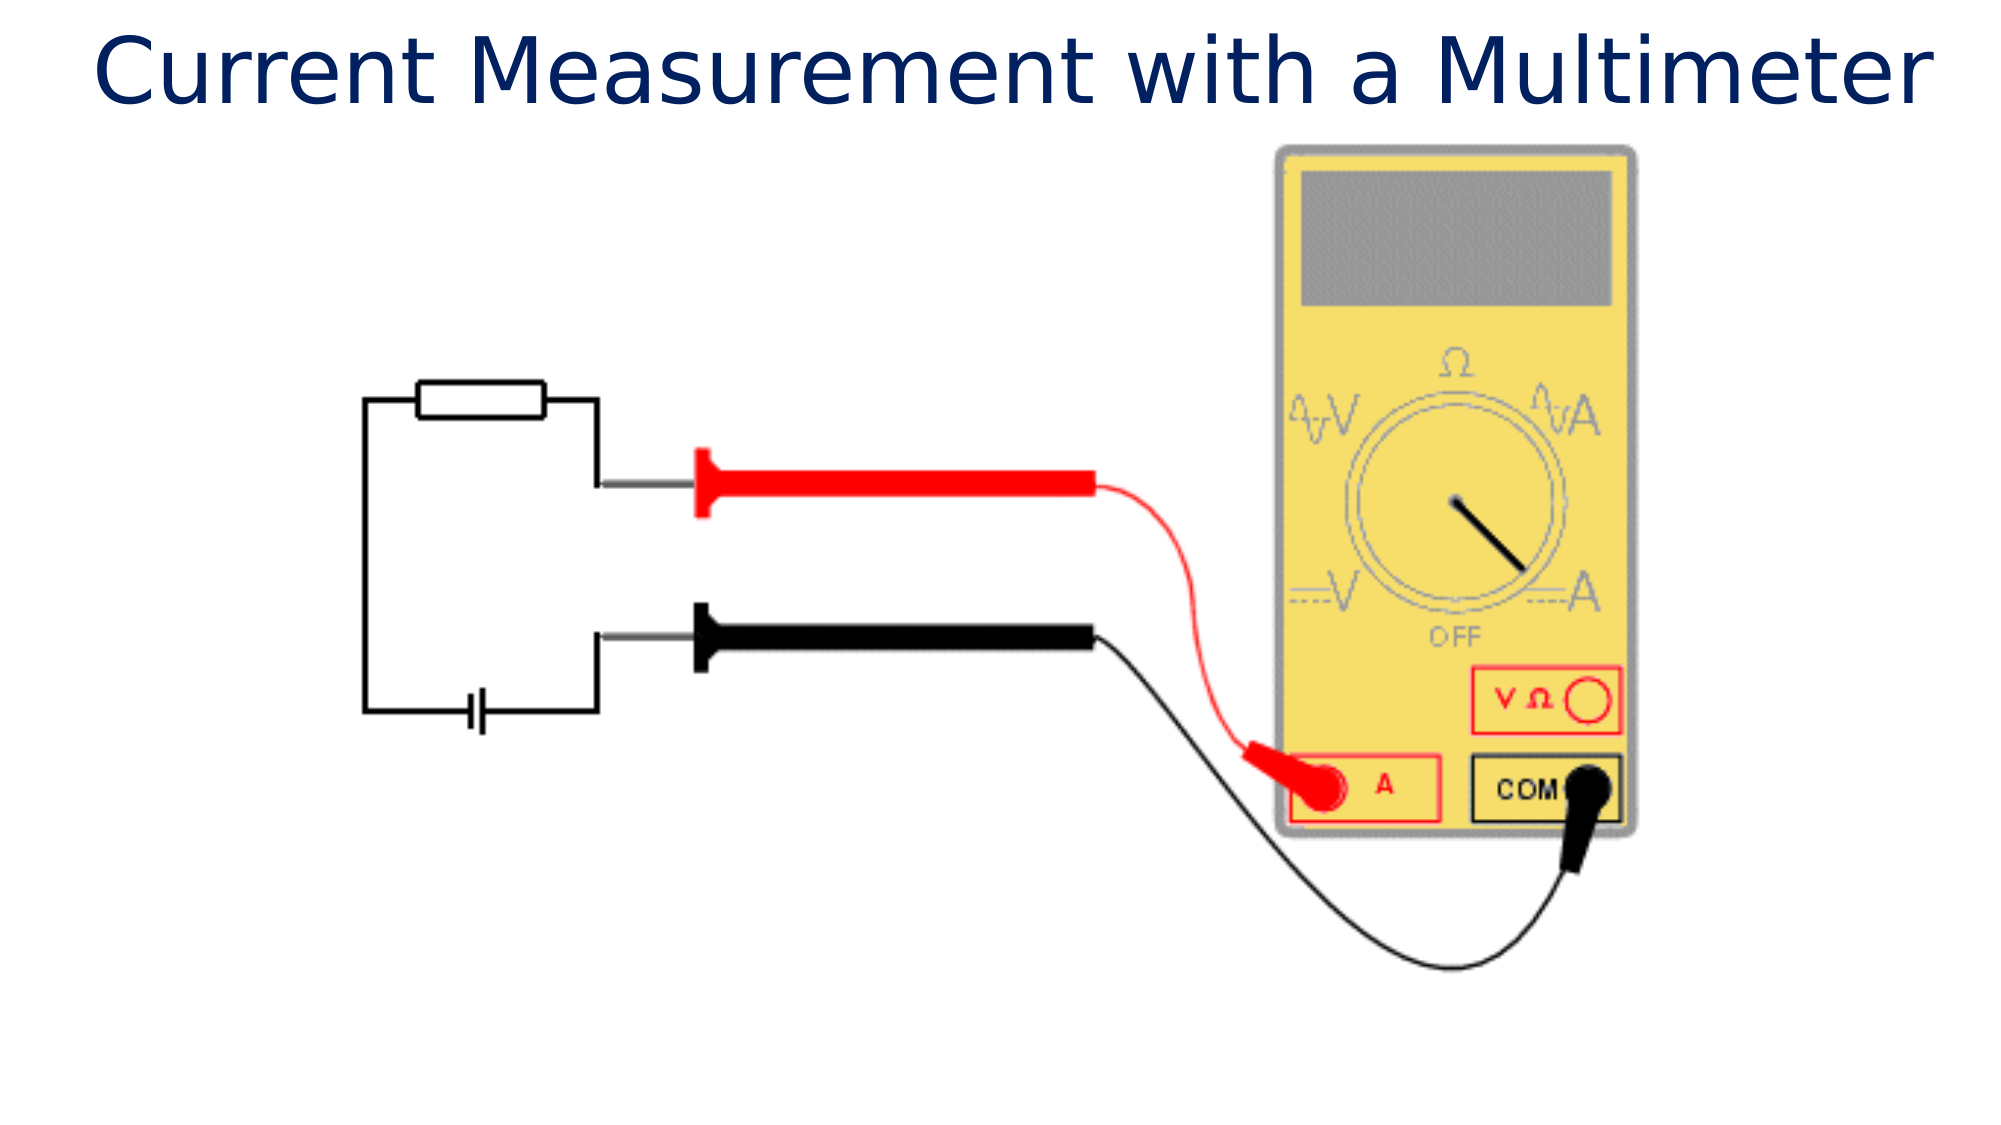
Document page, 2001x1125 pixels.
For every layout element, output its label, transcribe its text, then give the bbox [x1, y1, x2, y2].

text_box Current Measurement with a Multimeter [14, 4, 1986, 129]
picture [325, 122, 1675, 1003]
